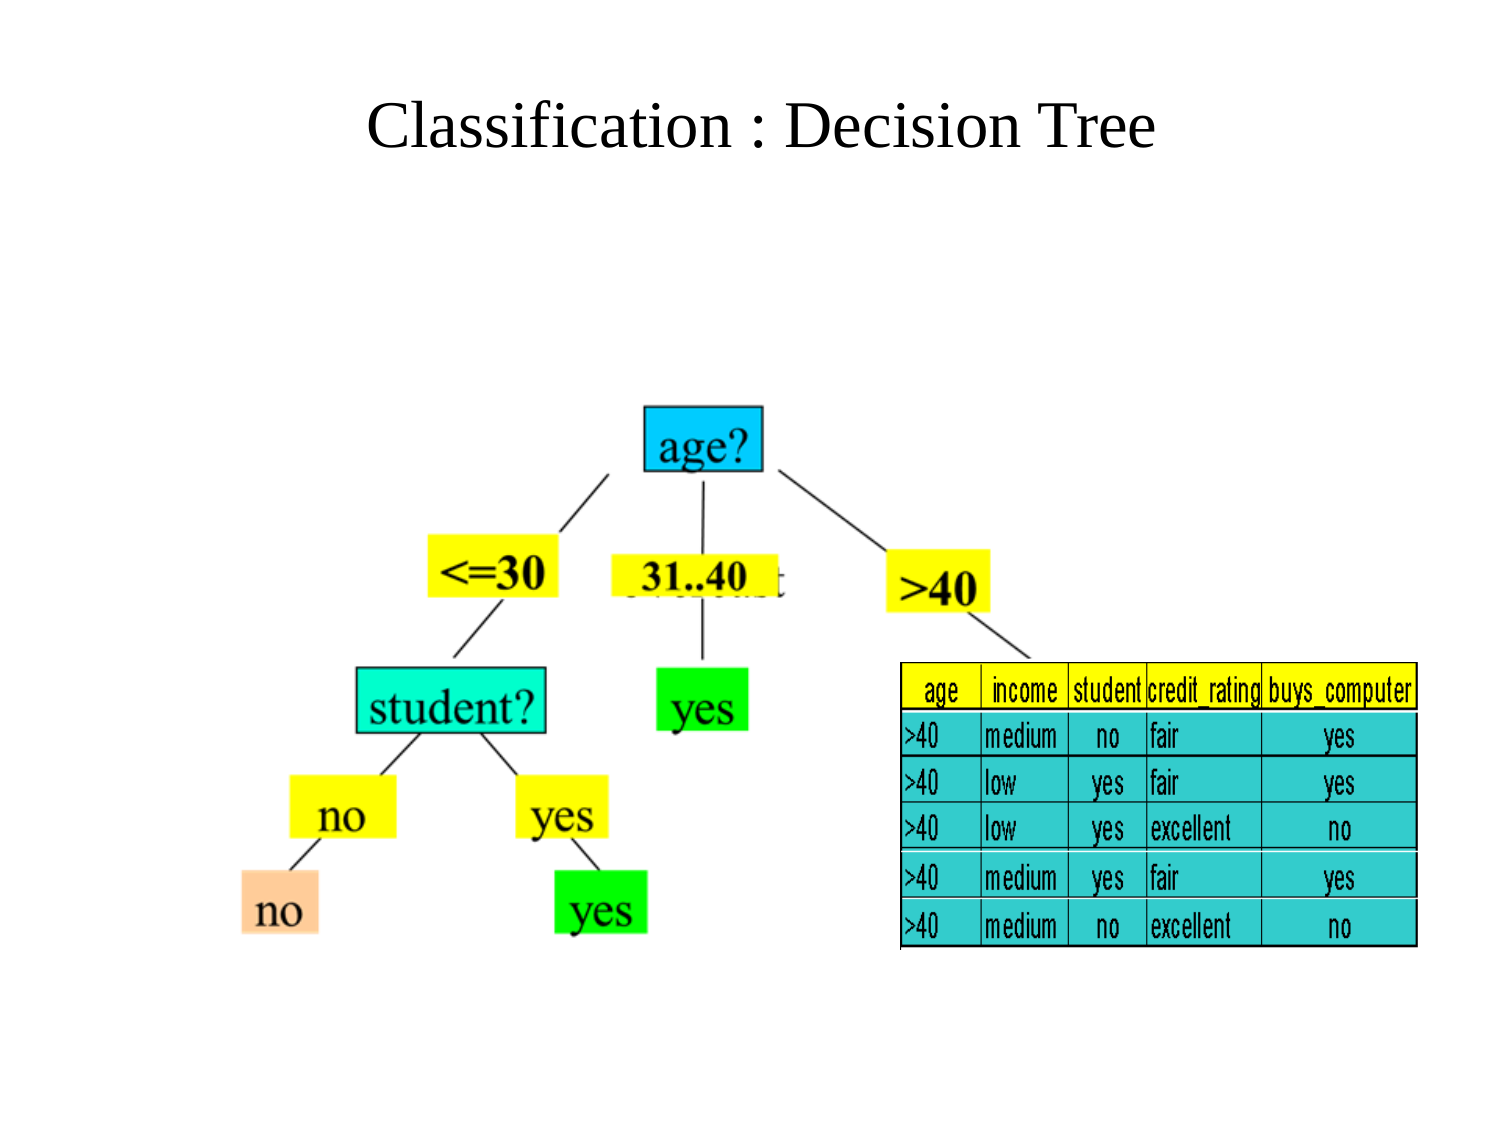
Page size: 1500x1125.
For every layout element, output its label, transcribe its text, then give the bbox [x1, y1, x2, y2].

title Classification : Decision Tree [262, 62, 1263, 179]
picture [224, 399, 1419, 1030]
